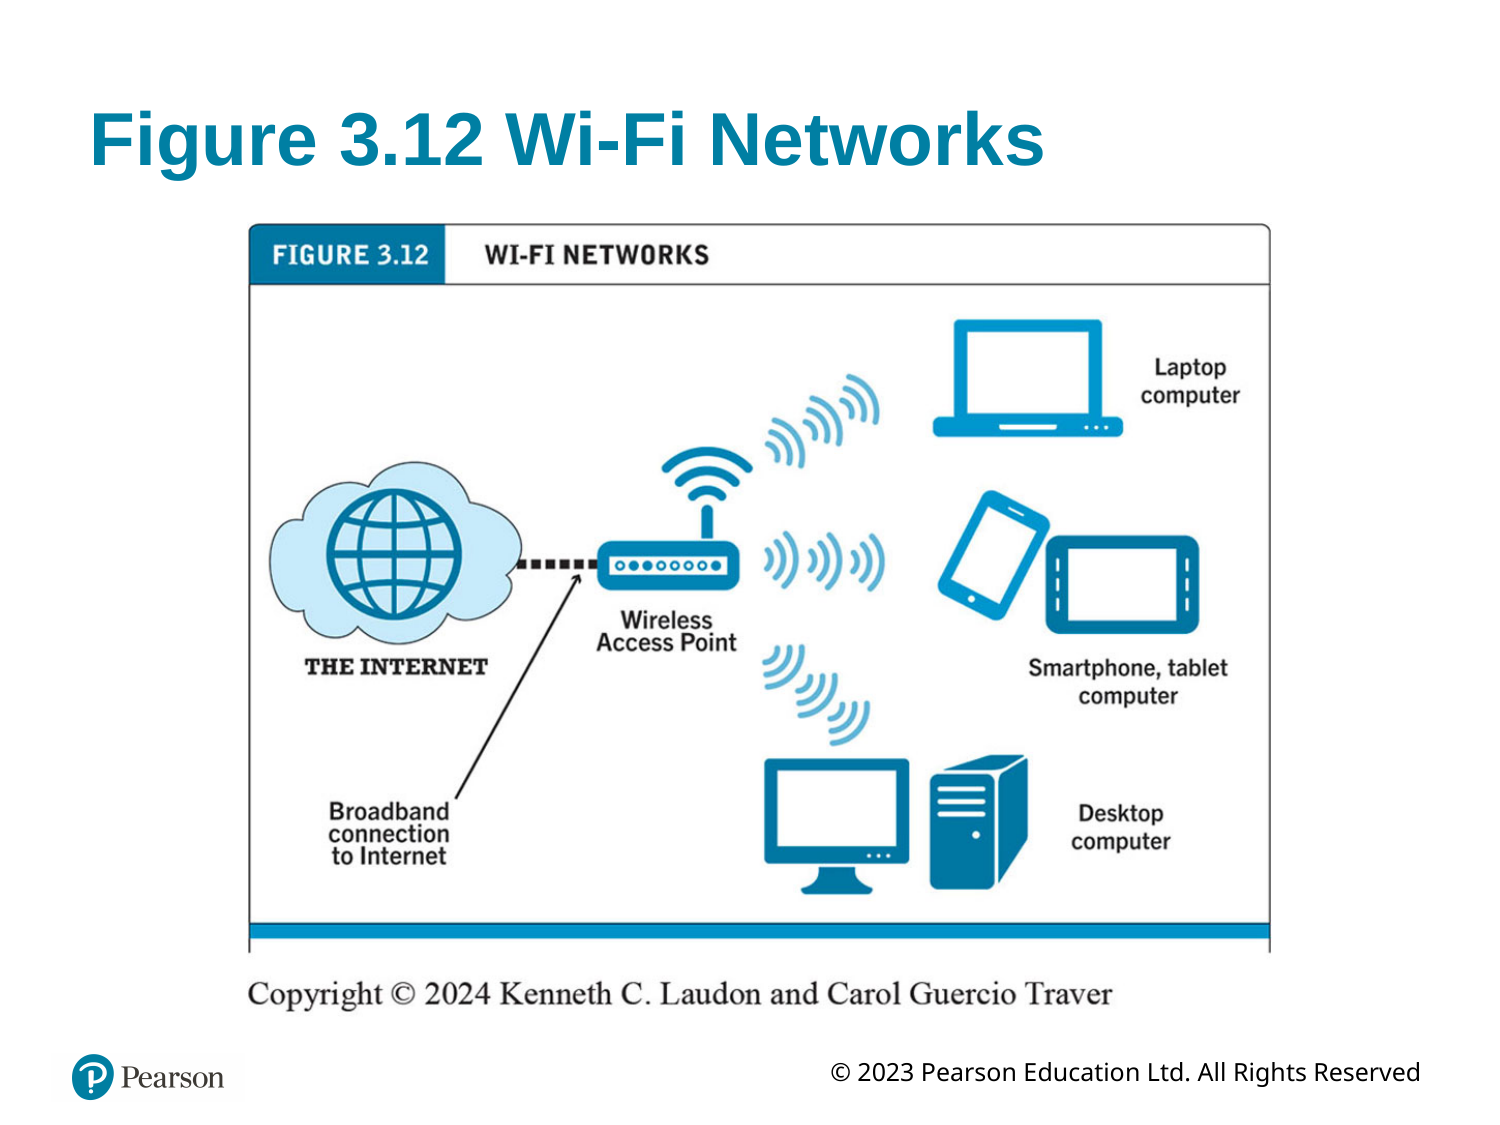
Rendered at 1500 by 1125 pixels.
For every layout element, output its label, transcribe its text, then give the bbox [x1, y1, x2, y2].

title Figure 3.12 Wi-Fi Networks [75, 15, 1425, 196]
picture [247, 222, 1272, 1017]
picture [51, 1053, 245, 1102]
